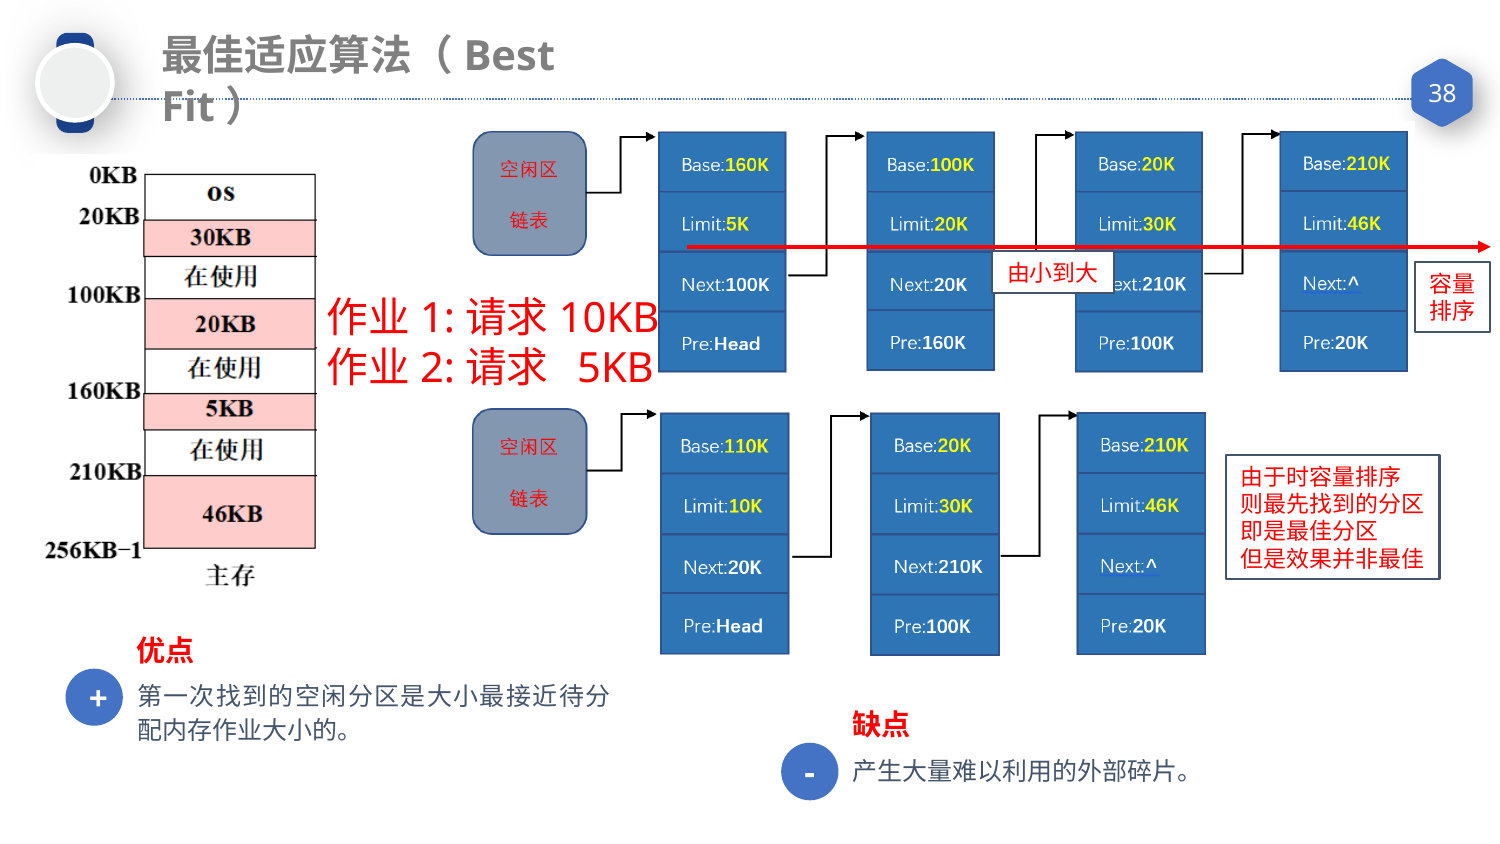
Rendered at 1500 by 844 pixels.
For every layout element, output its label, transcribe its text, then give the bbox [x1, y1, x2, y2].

text_box 最佳适应算法（Best Fit） [150, 23, 679, 135]
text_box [781, 699, 1362, 801]
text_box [65, 625, 626, 754]
text_box 容量 排序 [1415, 261, 1491, 332]
text_box 由于时容量排序 则最先找到的分区 即是最佳分区 但是效果并非最佳 [1225, 454, 1440, 580]
text_box 作业1:请求10KB 作业2:请求 5KB [317, 283, 675, 399]
picture [460, 395, 1211, 662]
picture [467, 121, 1415, 379]
picture [33, 154, 317, 597]
